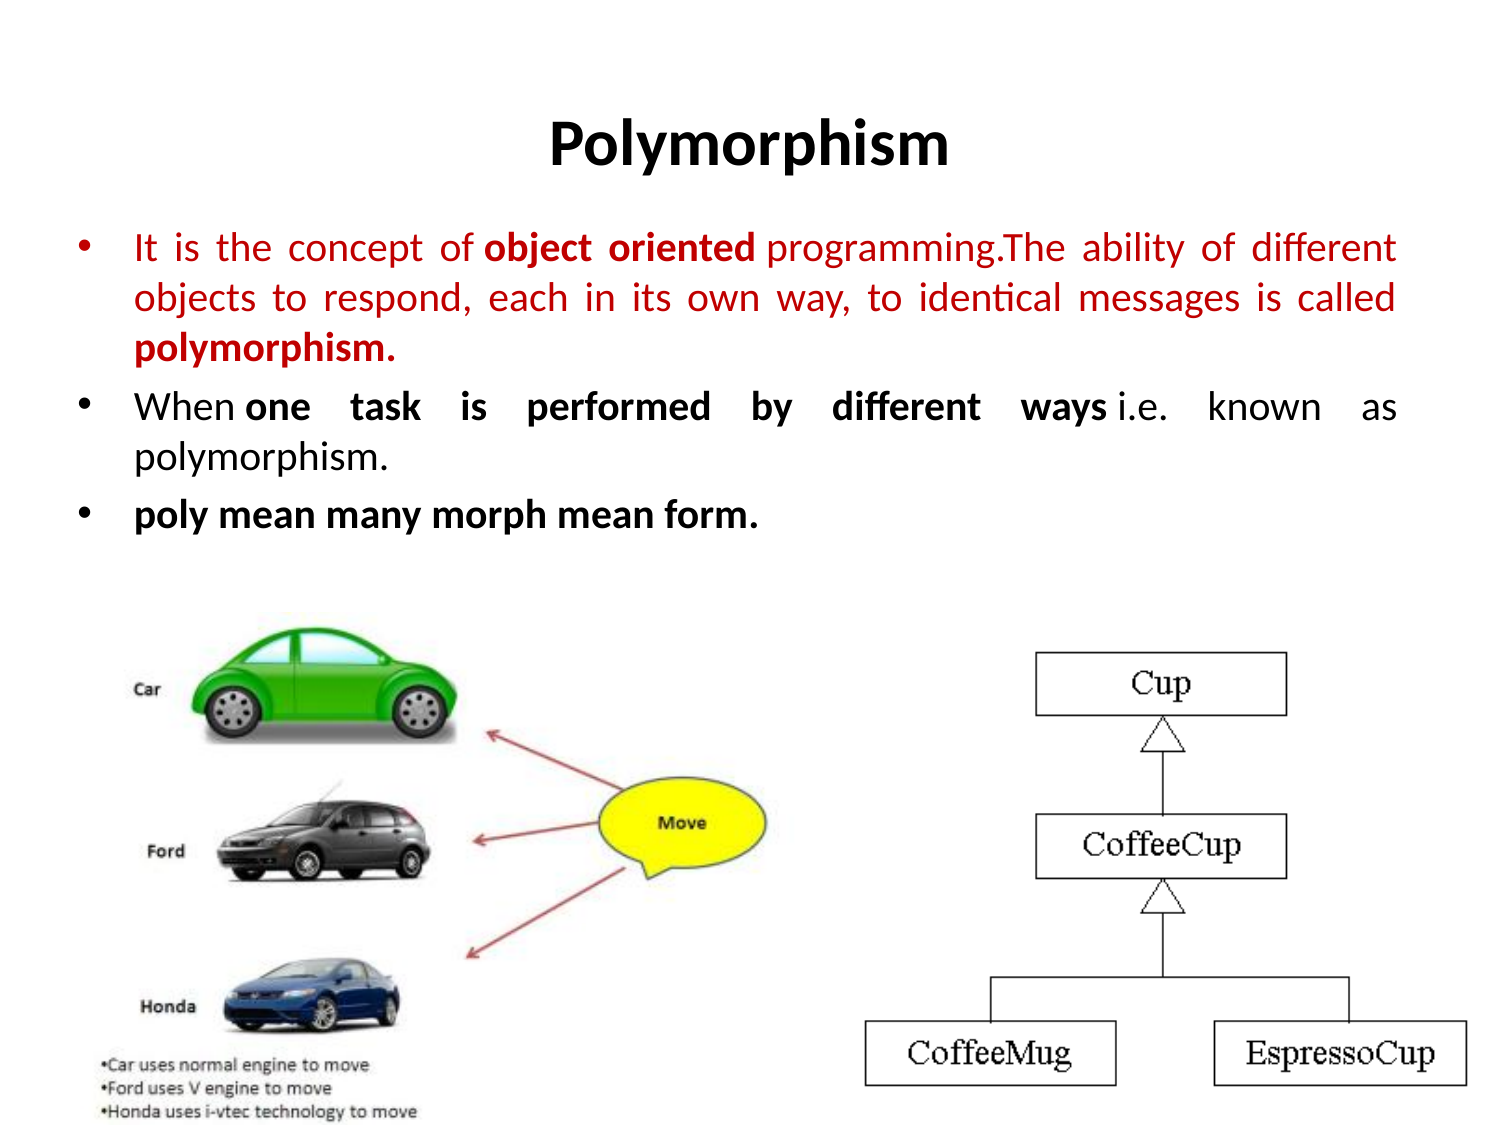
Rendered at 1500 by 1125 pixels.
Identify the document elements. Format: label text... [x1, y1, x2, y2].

picture [862, 649, 1469, 1088]
list It is the concept of object oriented programming.The ability of different objects to respond, each in its own way, to identical messages is called polymorphism. When one task is performed by different ways i.e. known as polymorphism. poly mean many morph mean form. [62, 212, 1413, 625]
picture [49, 612, 813, 1125]
title Polymorphism [75, 45, 1425, 233]
